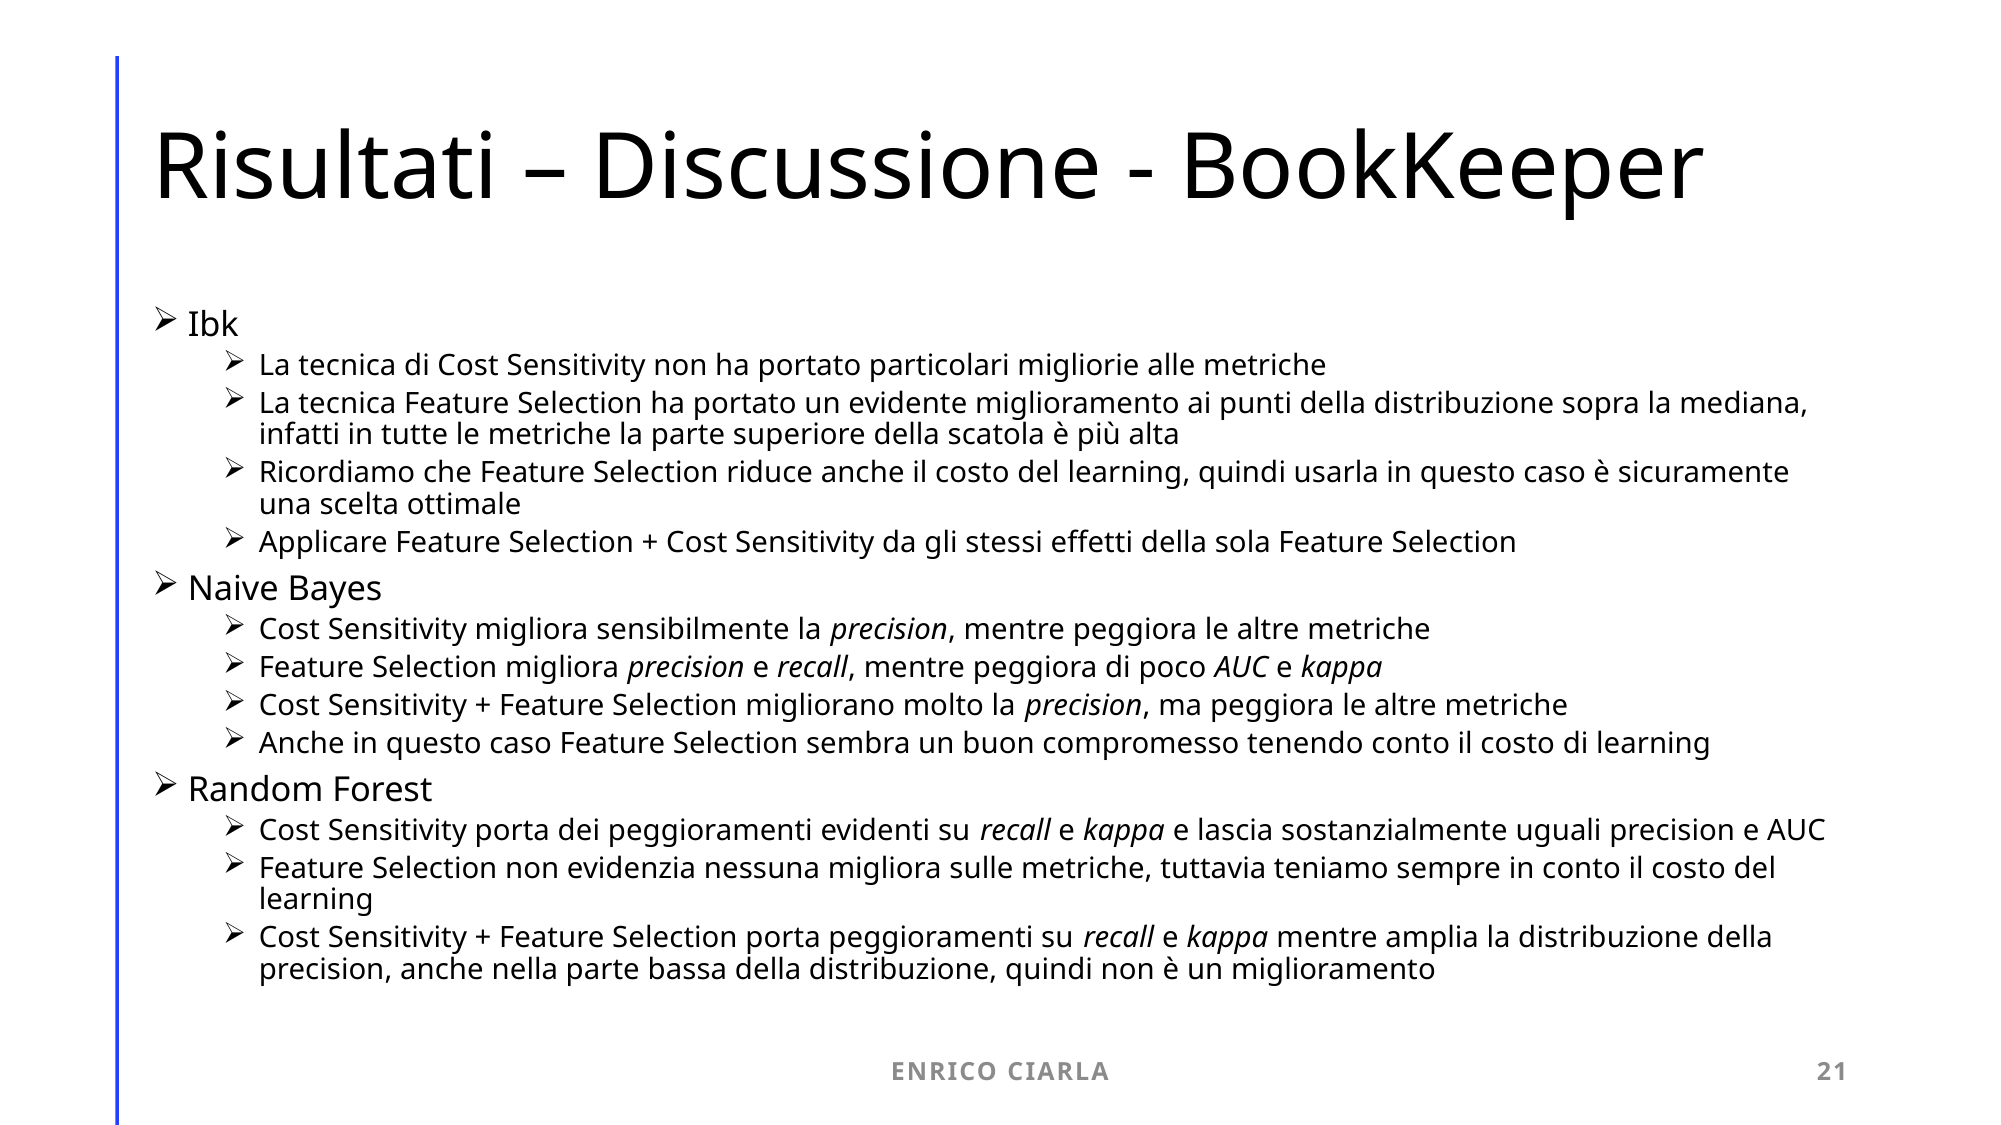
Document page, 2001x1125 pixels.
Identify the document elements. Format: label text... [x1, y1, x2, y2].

list Ibk La tecnica di Cost Sensitivity non ha portato particolari migliorie alle metriche La tecnica Feature Selection ha portato un evidente miglioramento ai punti della distribuzione sopra la mediana, infatti in tutte le metriche la parte superiore della scatola è più alta Ricordiamo che Feature Selection riduce anche il costo del learning, quindi usarla in questo caso è sicuramente una scelta ottimale Applicare Feature Selection + Cost Sensitivity da gli stessi effetti della sola Feature Selection Naive Bayes Cost Sensitivity migliora sensibilmente la precision, mentre peggiora le altre metriche Feature Selection migliora precision e recall, mentre peggiora di poco AUC e kappa Cost Sensitivity + Feature Selection migliorano molto la precision, ma peggiora le altre metriche Anche in questo caso Feature Selection sembra un buon compromesso tenendo conto il costo di learning Random Forest Cost Sensitivity porta dei peggioramenti evidenti su recall e kappa e lascia sostanzialmente uguali precision e AUC Feature Selection non evidenzia nessuna migliora sulle metriche, tuttavia teniamo sempre in conto il costo del learning Cost Sensitivity + Feature Selection porta peggioramenti su recall e kappa mentre amplia la distribuzione della precision, anche nella parte bassa della distribuzione, quindi non è un miglioramento [137, 299, 1863, 1014]
footer Enrico Ciarla [662, 1042, 1338, 1103]
title Risultati – Discussione - BookKeeper [137, 59, 1863, 278]
slide_number 21 [1412, 1042, 1863, 1103]
